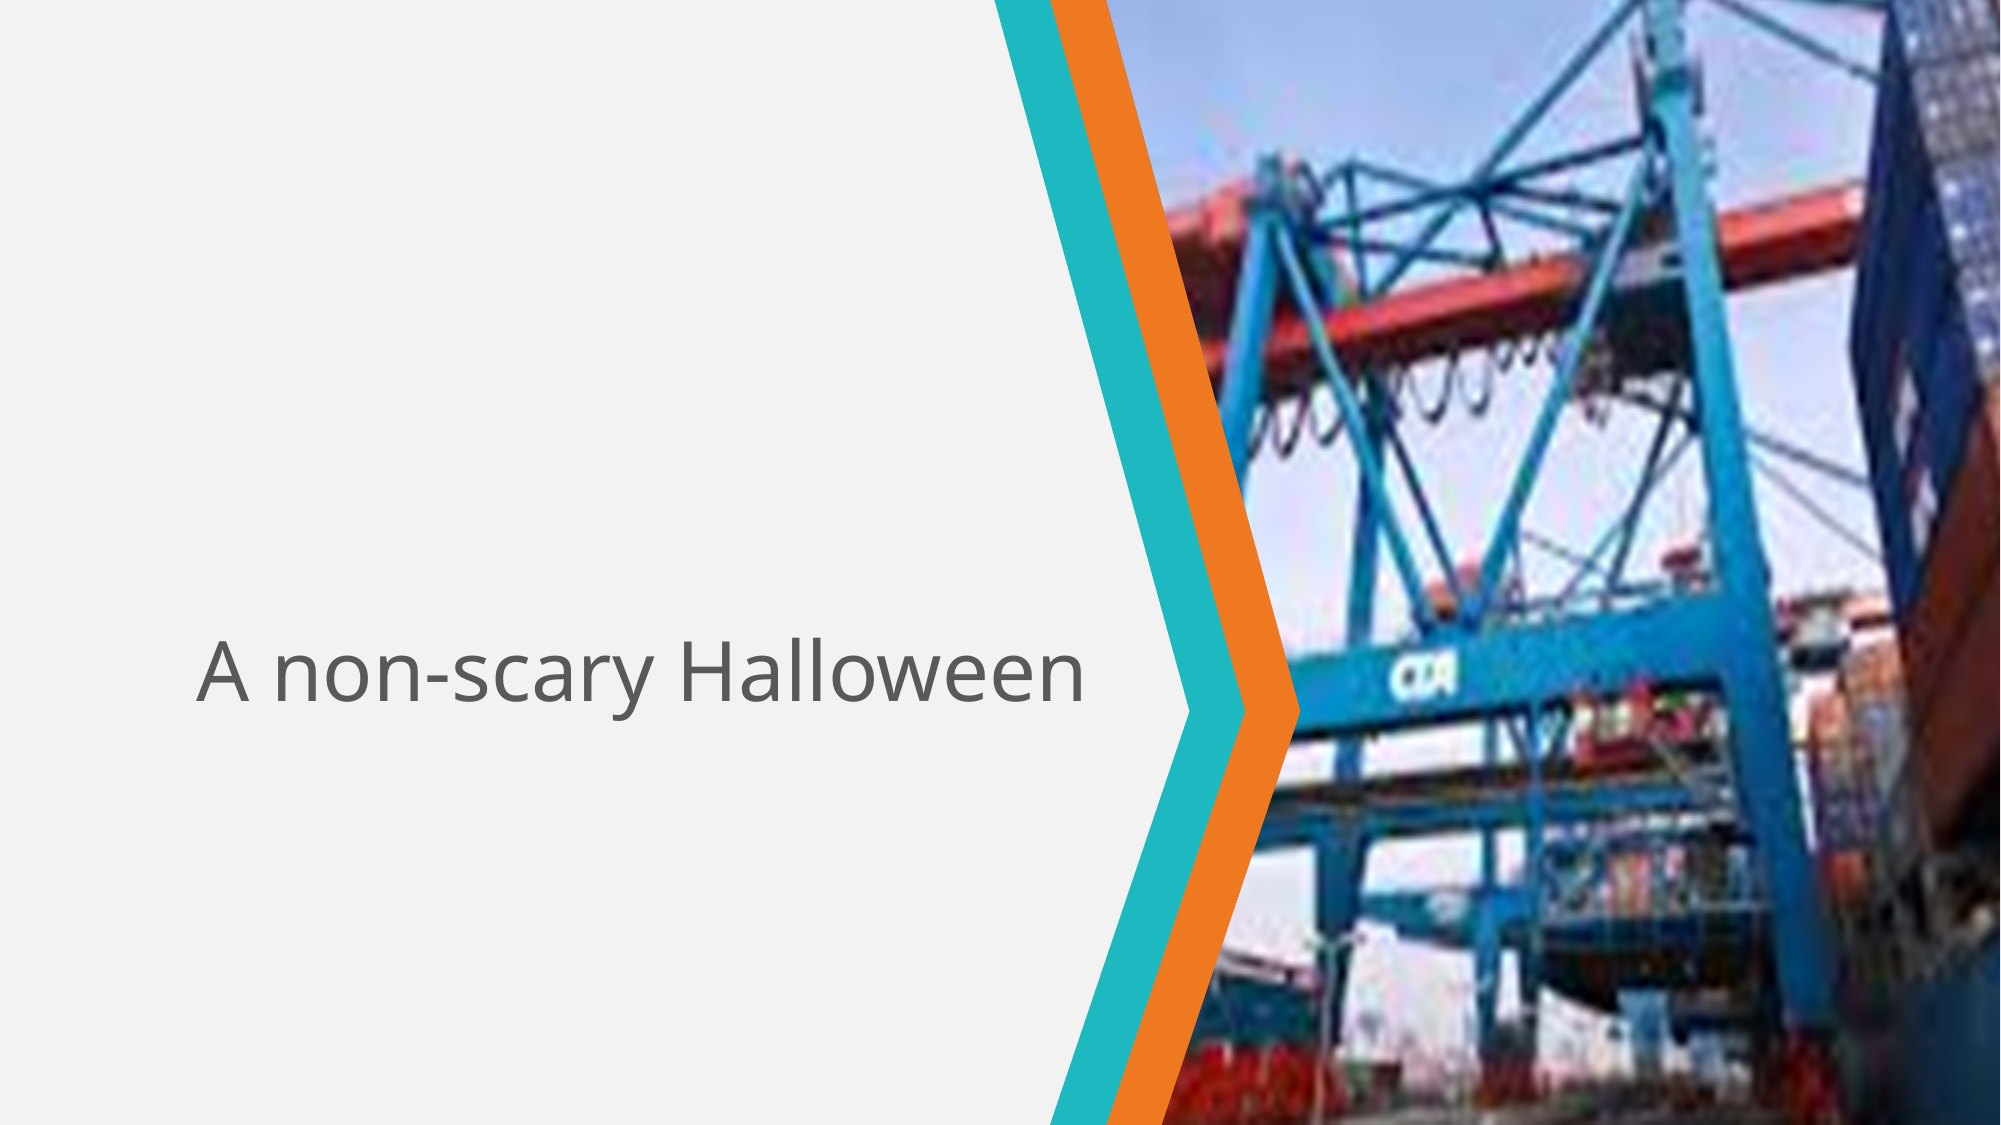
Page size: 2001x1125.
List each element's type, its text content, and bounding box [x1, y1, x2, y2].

title A non-scary Halloween [181, 307, 1106, 728]
picture [1106, 0, 2000, 1125]
